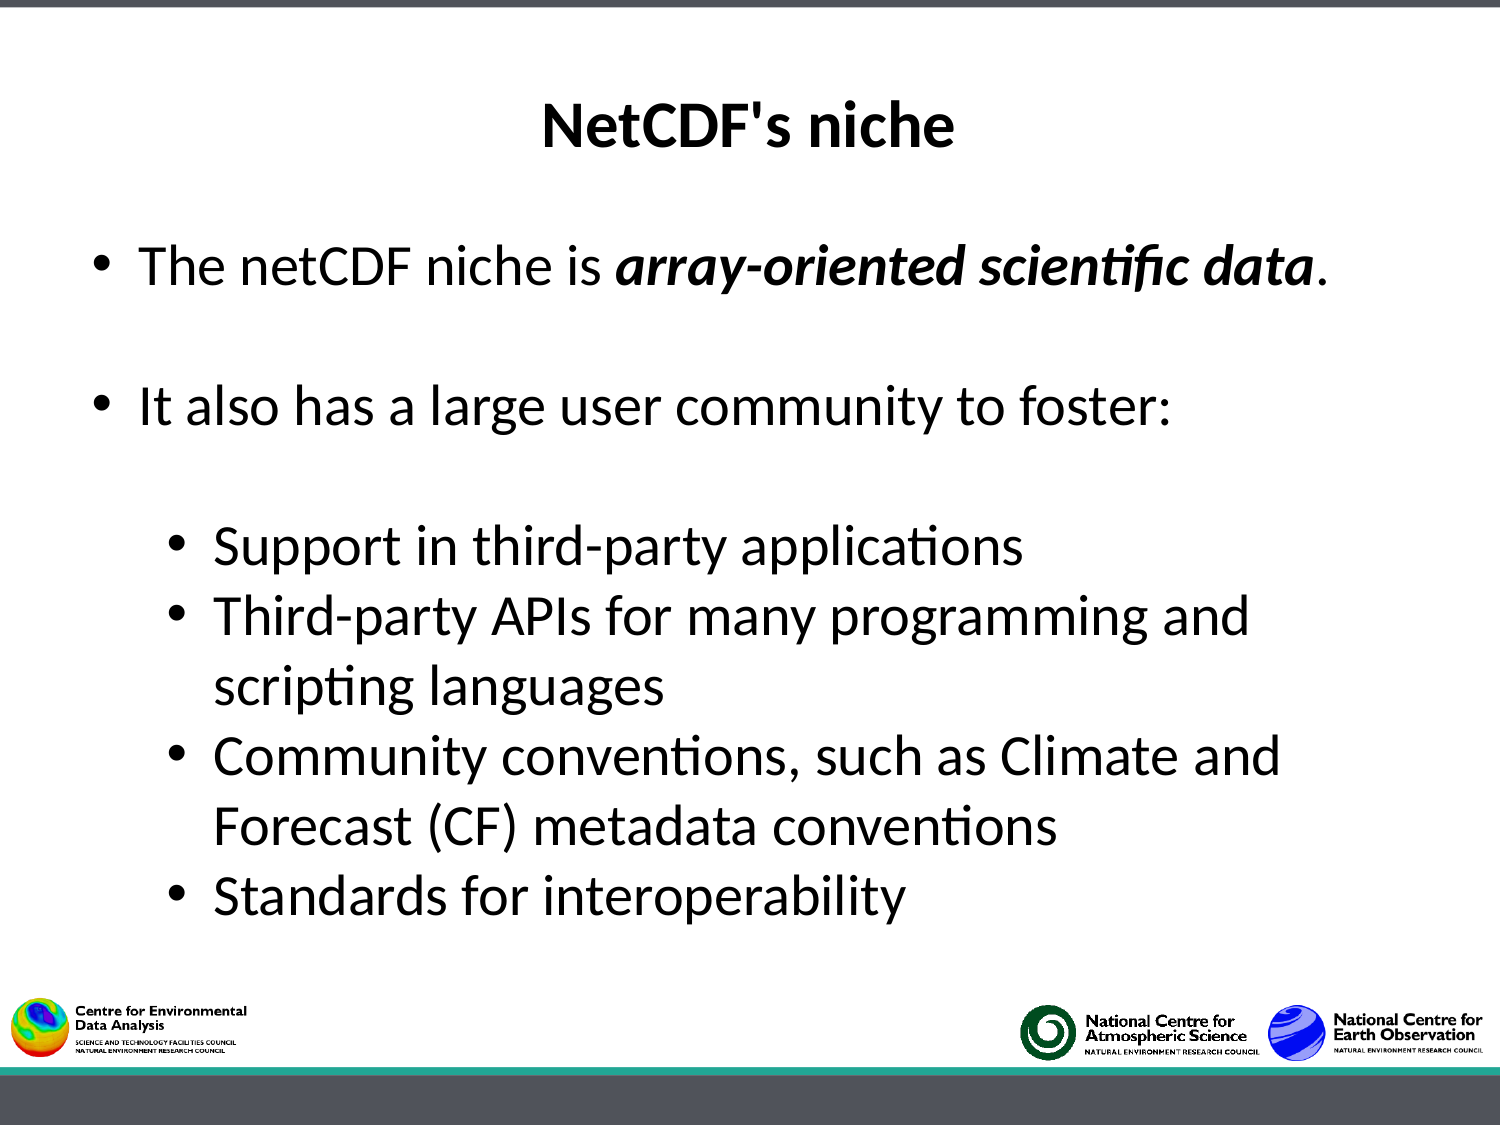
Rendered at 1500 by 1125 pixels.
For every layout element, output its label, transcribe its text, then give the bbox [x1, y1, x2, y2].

picture [0, 0, 1500, 1125]
text_box The netCDF niche is array-oriented scientific data. It also has a large user community to foster: Support in third-party applications Third-party APIs for many programming and scripting languages Community conventions, such as Climate and Forecast (CF) metadata conventions Standards for interoperability [76, 219, 1436, 1015]
title NetCDF's niche [74, 32, 1425, 220]
